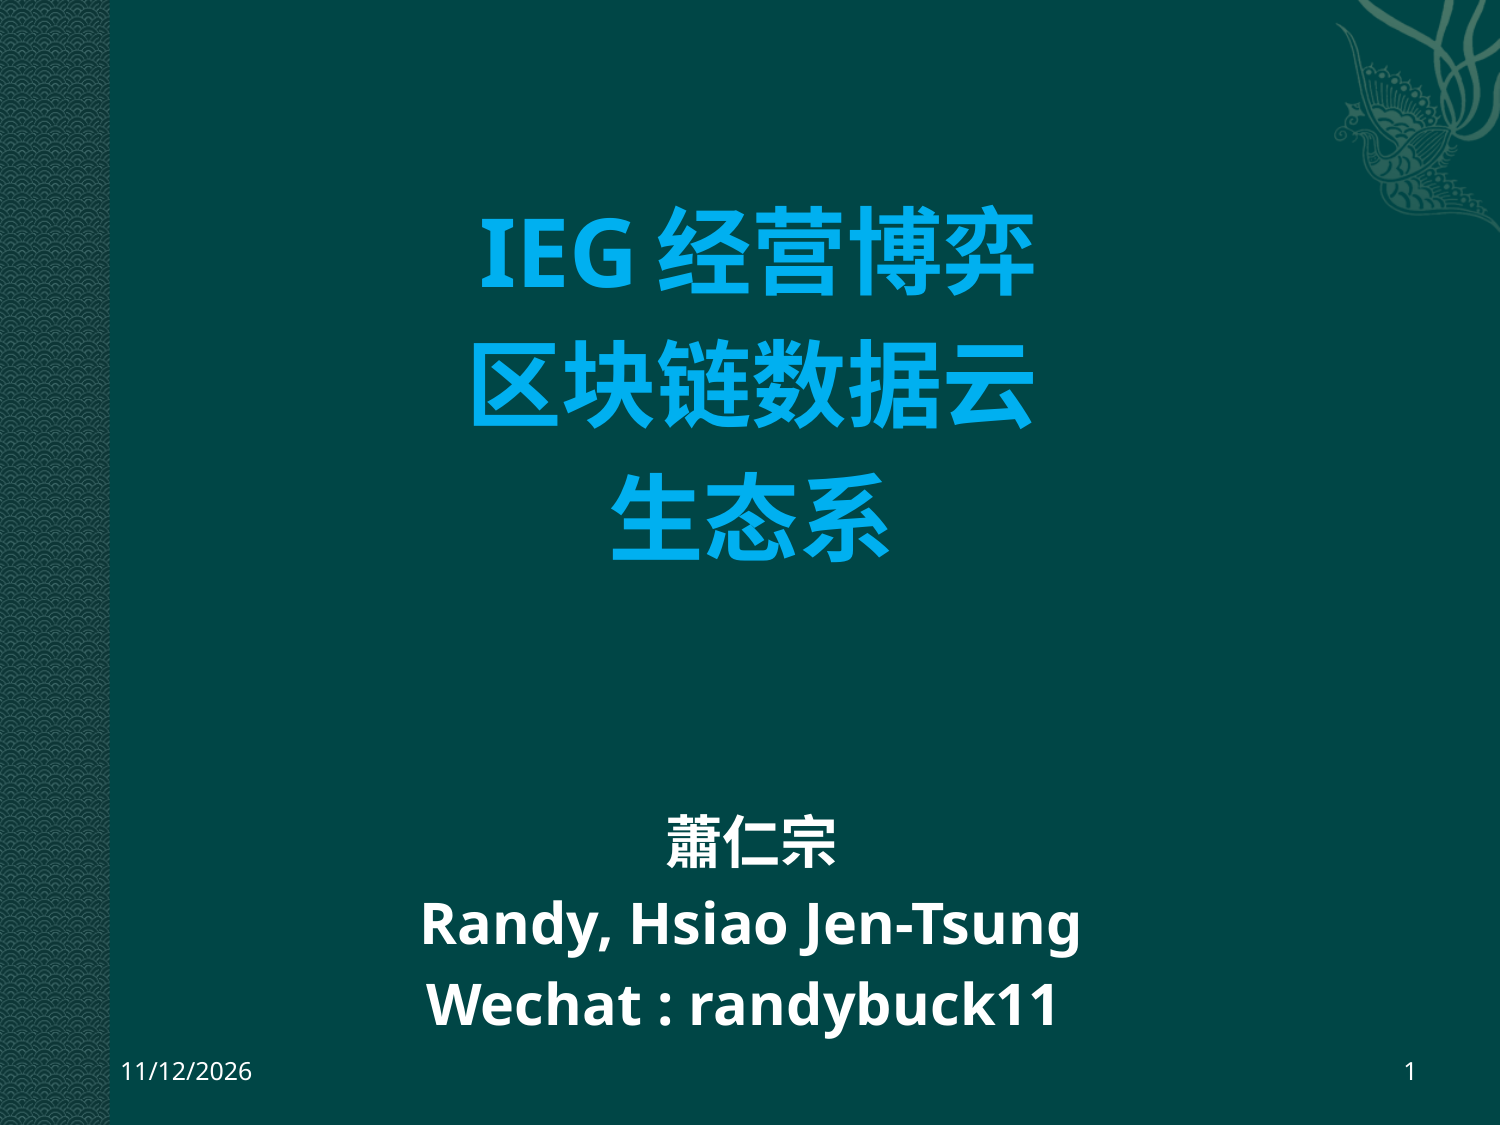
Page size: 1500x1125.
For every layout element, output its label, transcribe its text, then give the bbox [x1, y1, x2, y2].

slide_number 1 [1074, 1042, 1425, 1103]
list IEG经营博弈 区块链数据云 生态系 蕭仁宗 Randy, Hsiao Jen-Tsung Wechat : randybuck11 [76, 184, 1427, 1047]
picture [0, 0, 110, 1125]
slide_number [75, 1042, 425, 1103]
